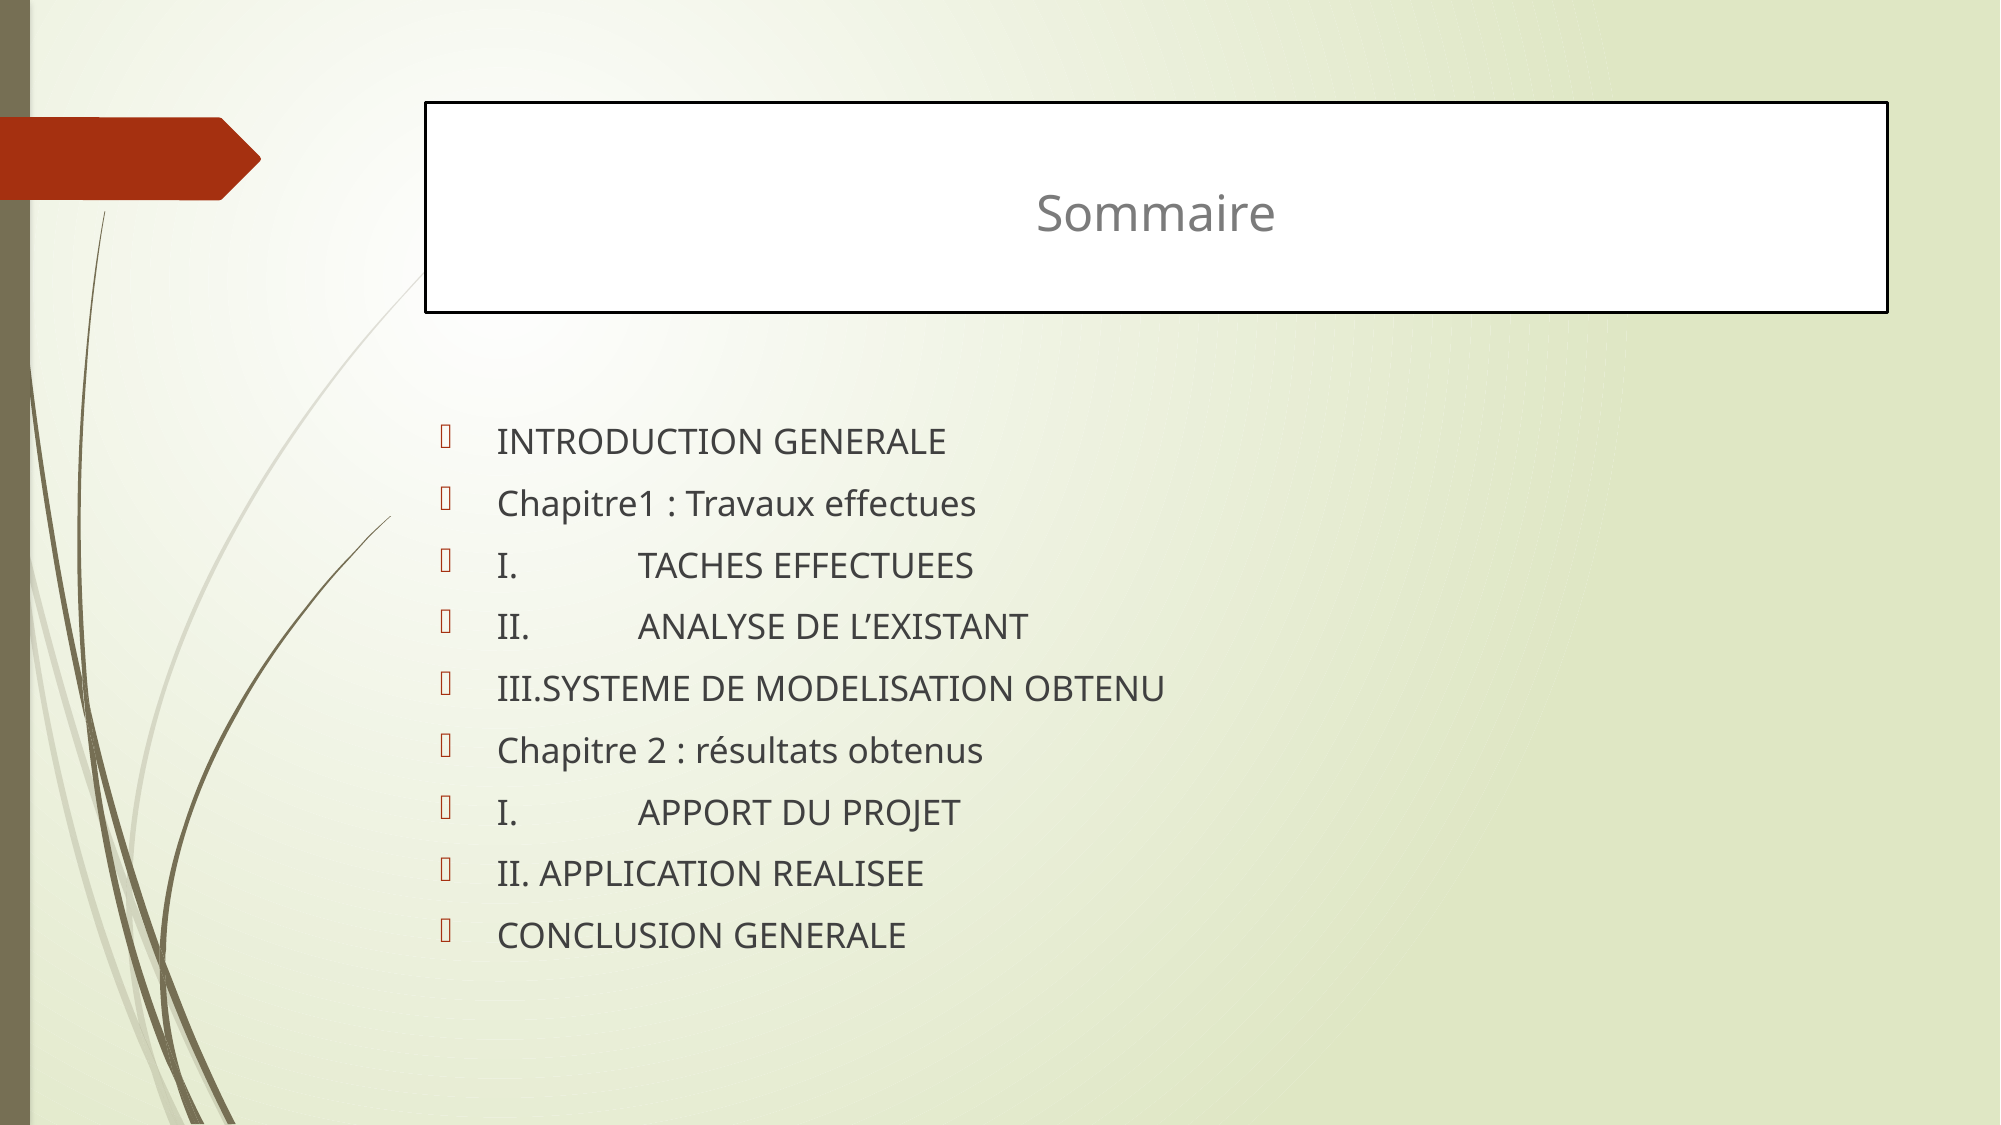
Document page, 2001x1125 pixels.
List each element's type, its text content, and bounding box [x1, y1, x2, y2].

title Sommaire [424, 101, 1889, 314]
list INTRODUCTION GENERALE Chapitre1 : Travaux effectues I. TACHES EFFECTUEES II. ANALYSE DE L’EXISTANT III.SYSTEME DE MODELISATION OBTENU Chapitre 2 : résultats obtenus I. APPORT DU PROJET II. APPLICATION REALISEE CONCLUSION GENERALE [424, 350, 1888, 970]
